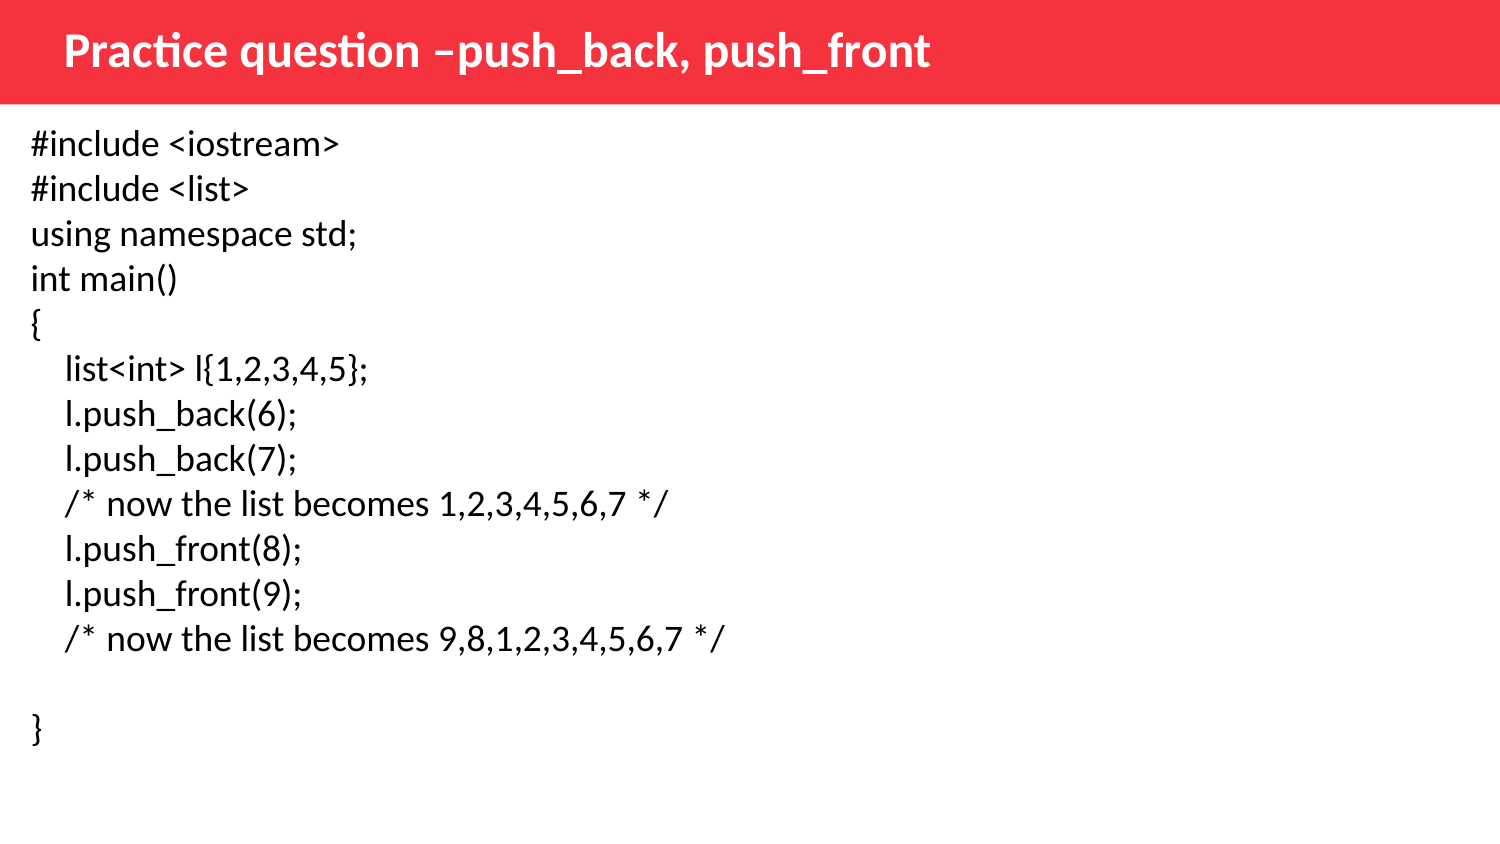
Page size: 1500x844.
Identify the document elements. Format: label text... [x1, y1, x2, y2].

text_box #include <iostream> #include <list> using namespace std; int main() { list<int> l{1,2,3,4,5}; l.push_back(6); l.push_back(7); /* now the list becomes 1,2,3,4,5,6,7 */ l.push_front(8); l.push_front(9); /* now the list becomes 9,8,1,2,3,4,5,6,7 */ } [15, 104, 1485, 823]
text_box Practice question –push_back, push_front [63, 15, 1203, 80]
text_box [0, 0, 1500, 105]
